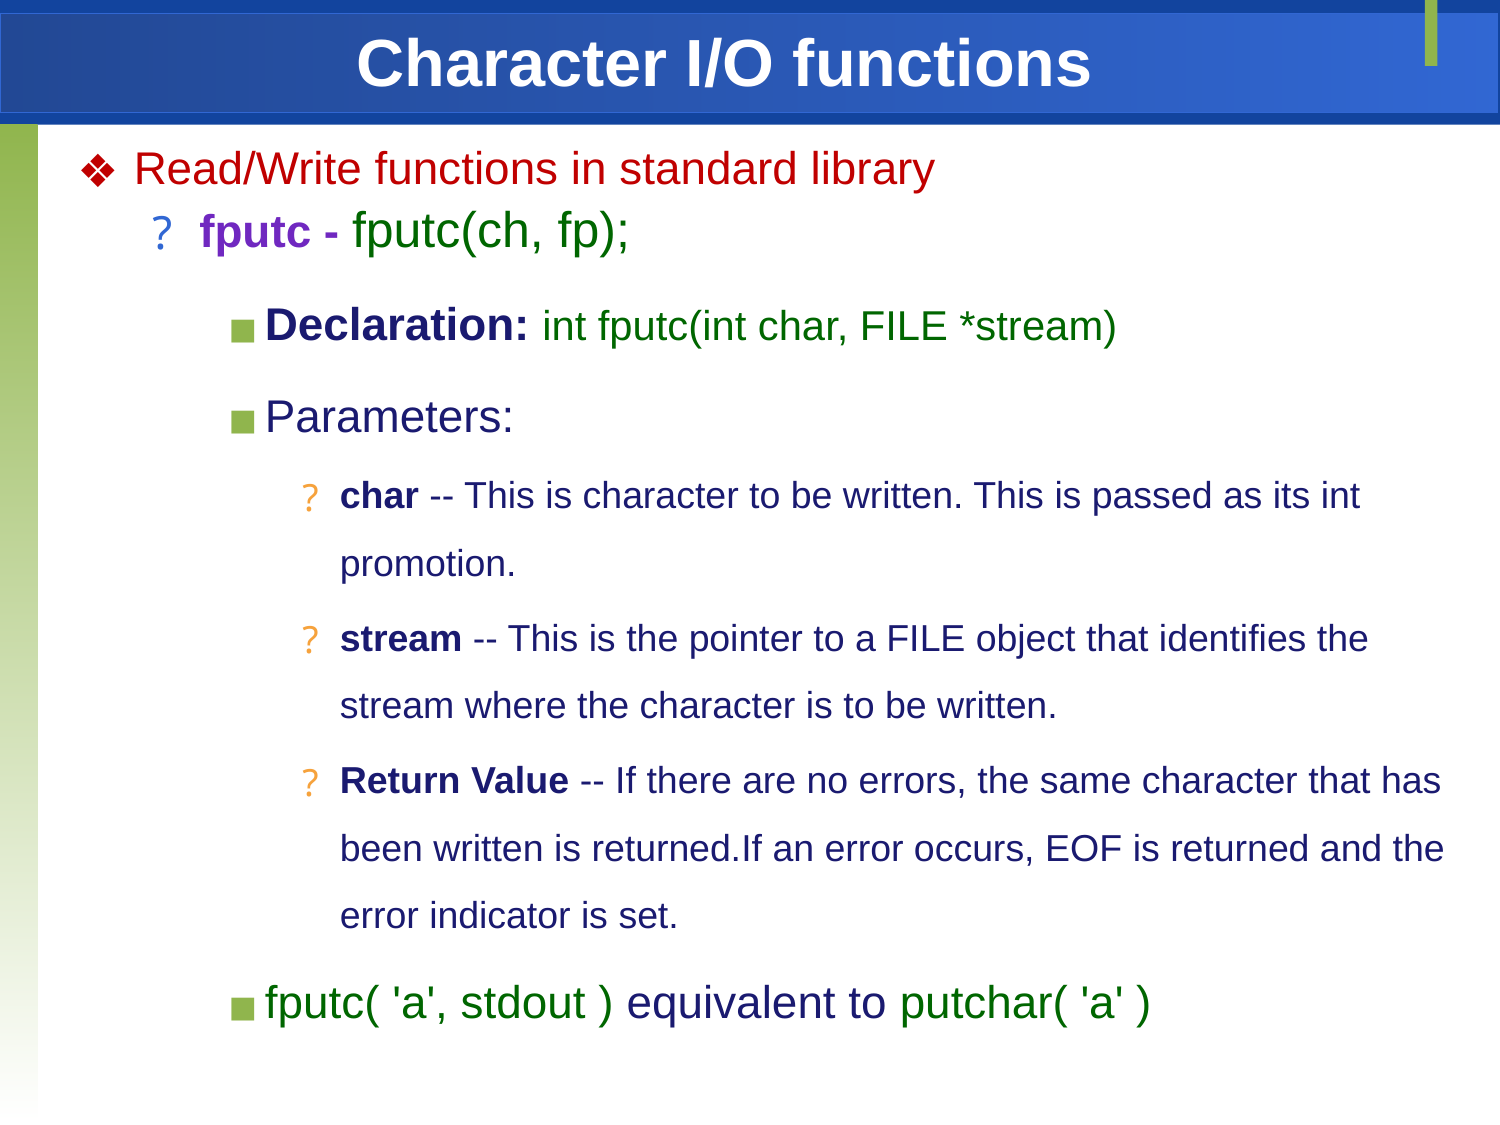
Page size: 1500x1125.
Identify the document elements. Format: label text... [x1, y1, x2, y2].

list Read/Write functions in standard library fputc - fputc(ch, fp); Declaration: int fputc(int char, FILE *stream) Parameters: char -- This is character to be written. This is passed as its int promotion. stream -- This is the pointer to a FILE object that identifies the stream where the character is to be written. Return Value -- If there are no errors, the same character that has been written is returned.If an error occurs, EOF is returned and the error indicator is set. fputc( 'a', stdout ) equivalent to putchar( 'a' ) [62, 137, 1475, 1100]
text_box Character I/O functions [0, 12, 1475, 100]
